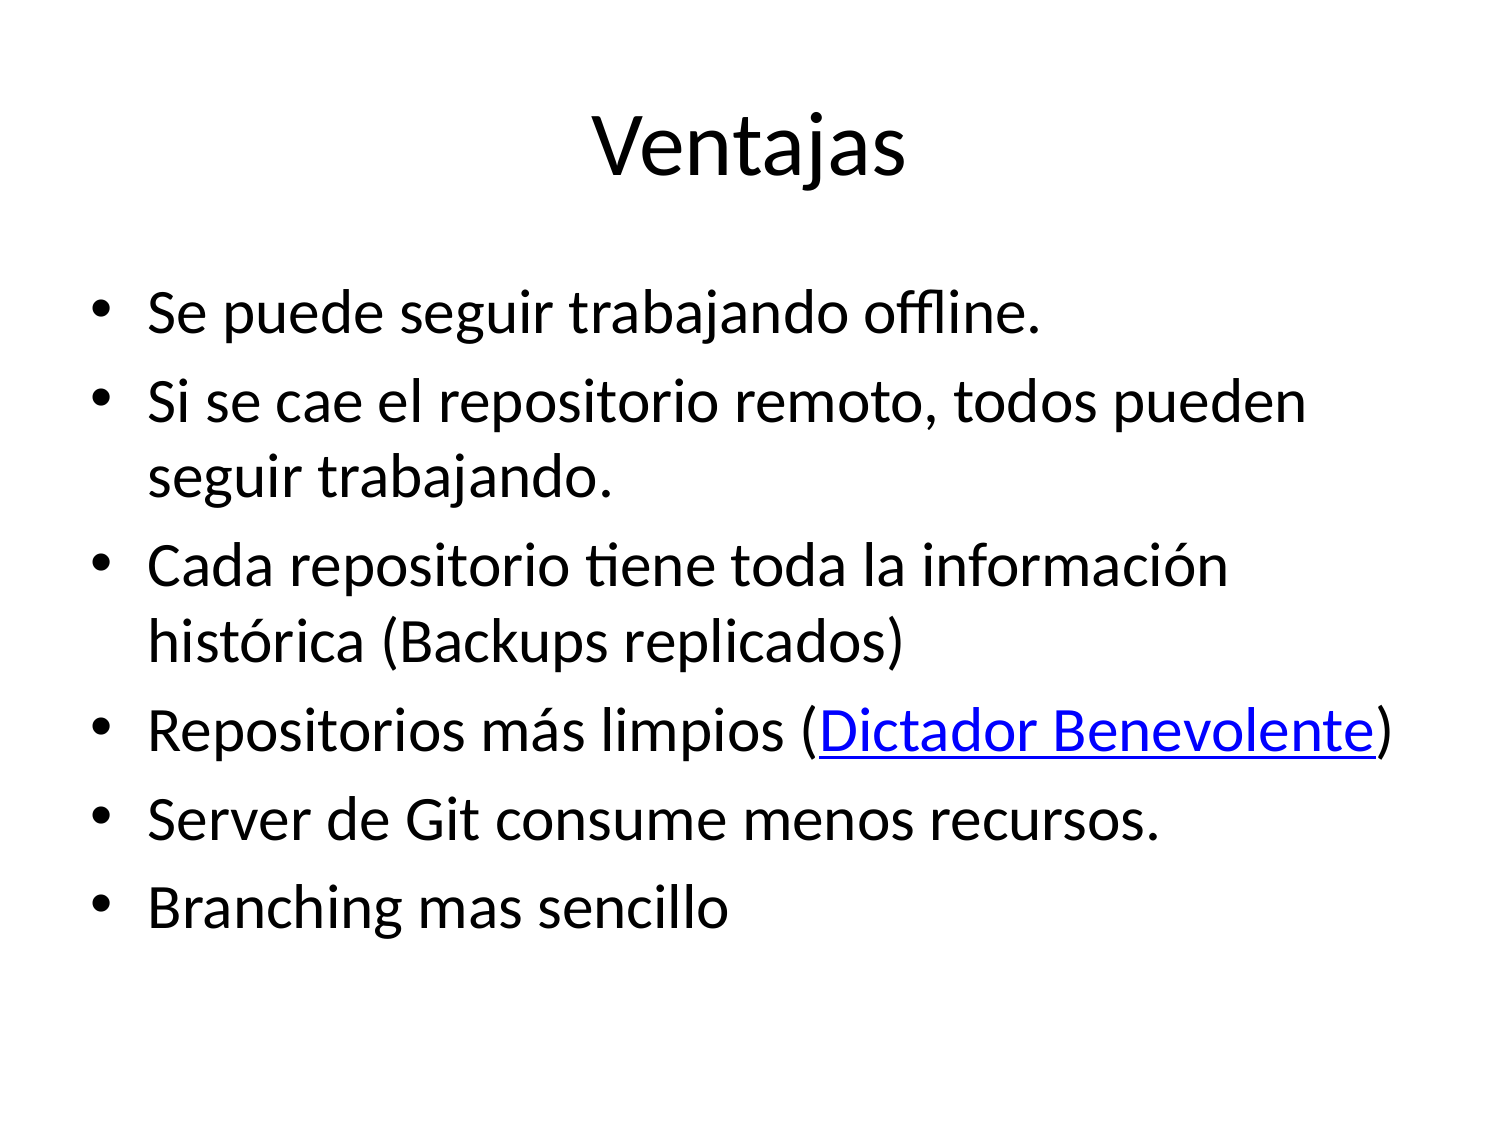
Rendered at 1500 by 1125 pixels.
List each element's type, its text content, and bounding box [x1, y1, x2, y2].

list Se puede seguir trabajando offline. Si se cae el repositorio remoto, todos pueden seguir trabajando. Cada repositorio tiene toda la información histórica (Backups replicados) Repositorios más limpios (Dictador Benevolente) Server de Git consume menos recursos. Branching mas sencillo [75, 262, 1425, 1005]
title Ventajas [75, 45, 1425, 233]
